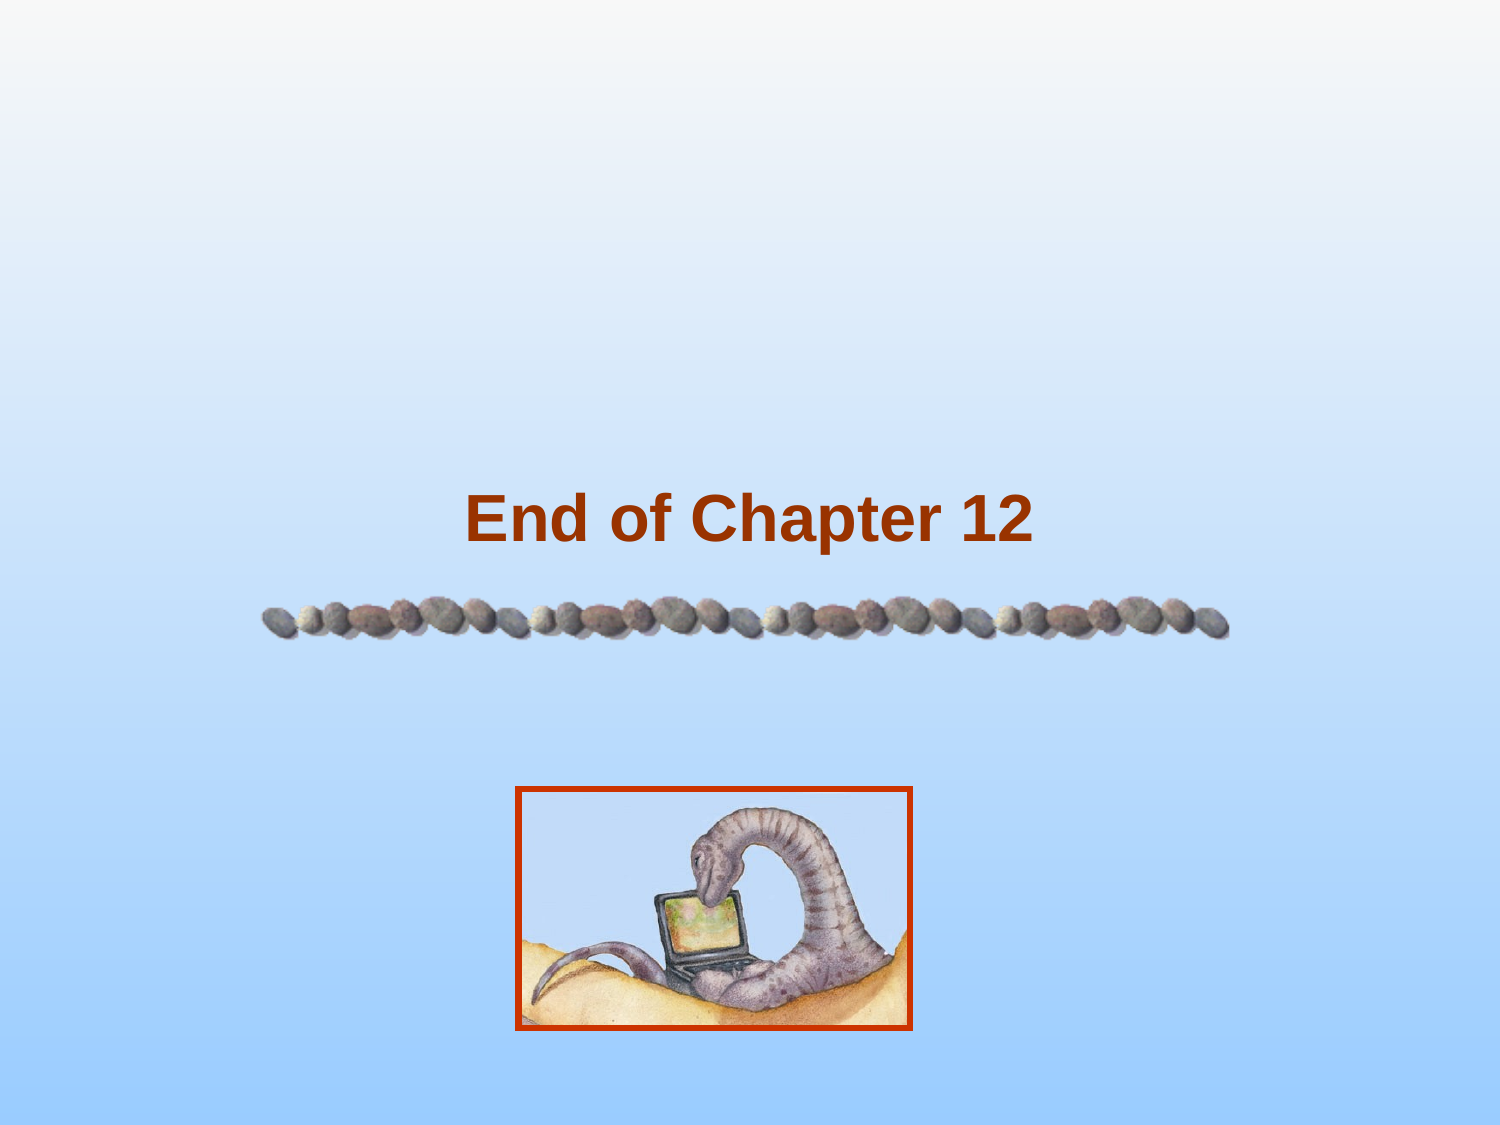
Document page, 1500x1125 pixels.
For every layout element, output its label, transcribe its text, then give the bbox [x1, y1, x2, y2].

picture [522, 792, 907, 1025]
title End of Chapter 12 [112, 374, 1388, 563]
picture [252, 591, 1243, 648]
